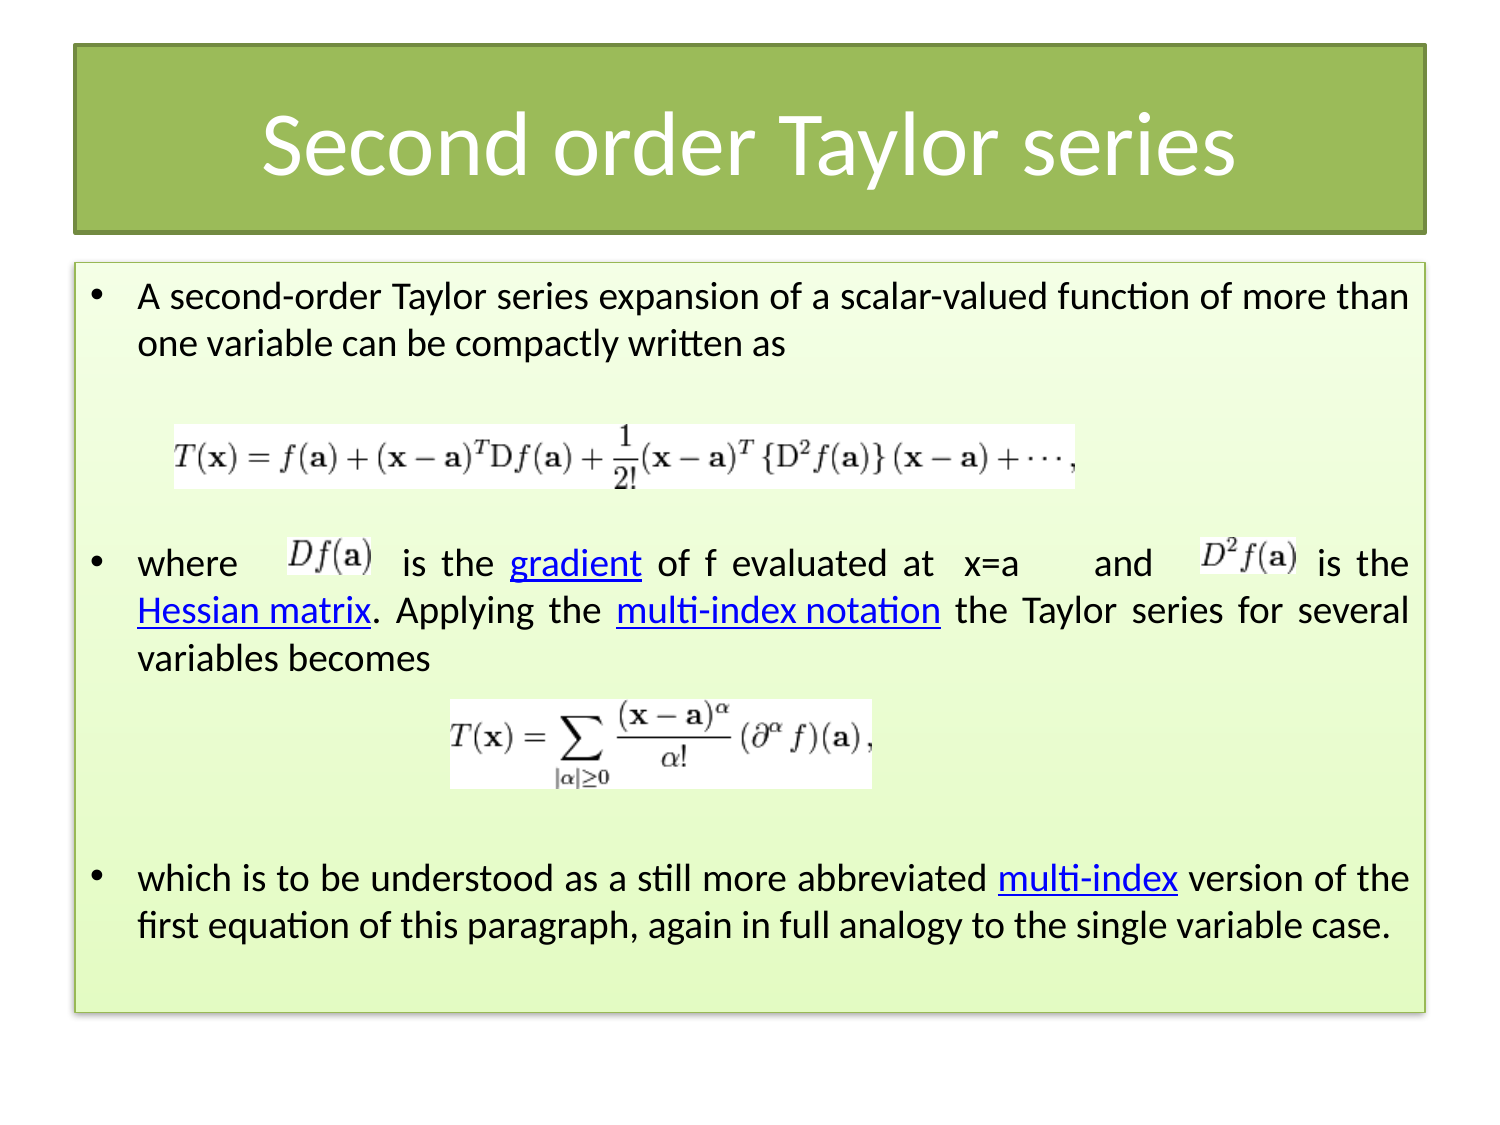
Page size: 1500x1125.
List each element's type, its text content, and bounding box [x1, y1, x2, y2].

picture [449, 699, 873, 790]
list A second-order Taylor series expansion of a scalar-valued function of more than one variable can be compactly written as where is the gradient of f evaluated at x=a and is the Hessian matrix. Applying the multi-index notation the Taylor series for several variables becomes which is to be understood as a still more abbreviated multi-index version of the first equation of this paragraph, again in full analogy to the single variable case. [74, 262, 1426, 1013]
picture [174, 424, 1076, 490]
picture [1199, 537, 1296, 574]
title Second order Taylor series [73, 43, 1427, 235]
picture [287, 537, 371, 576]
